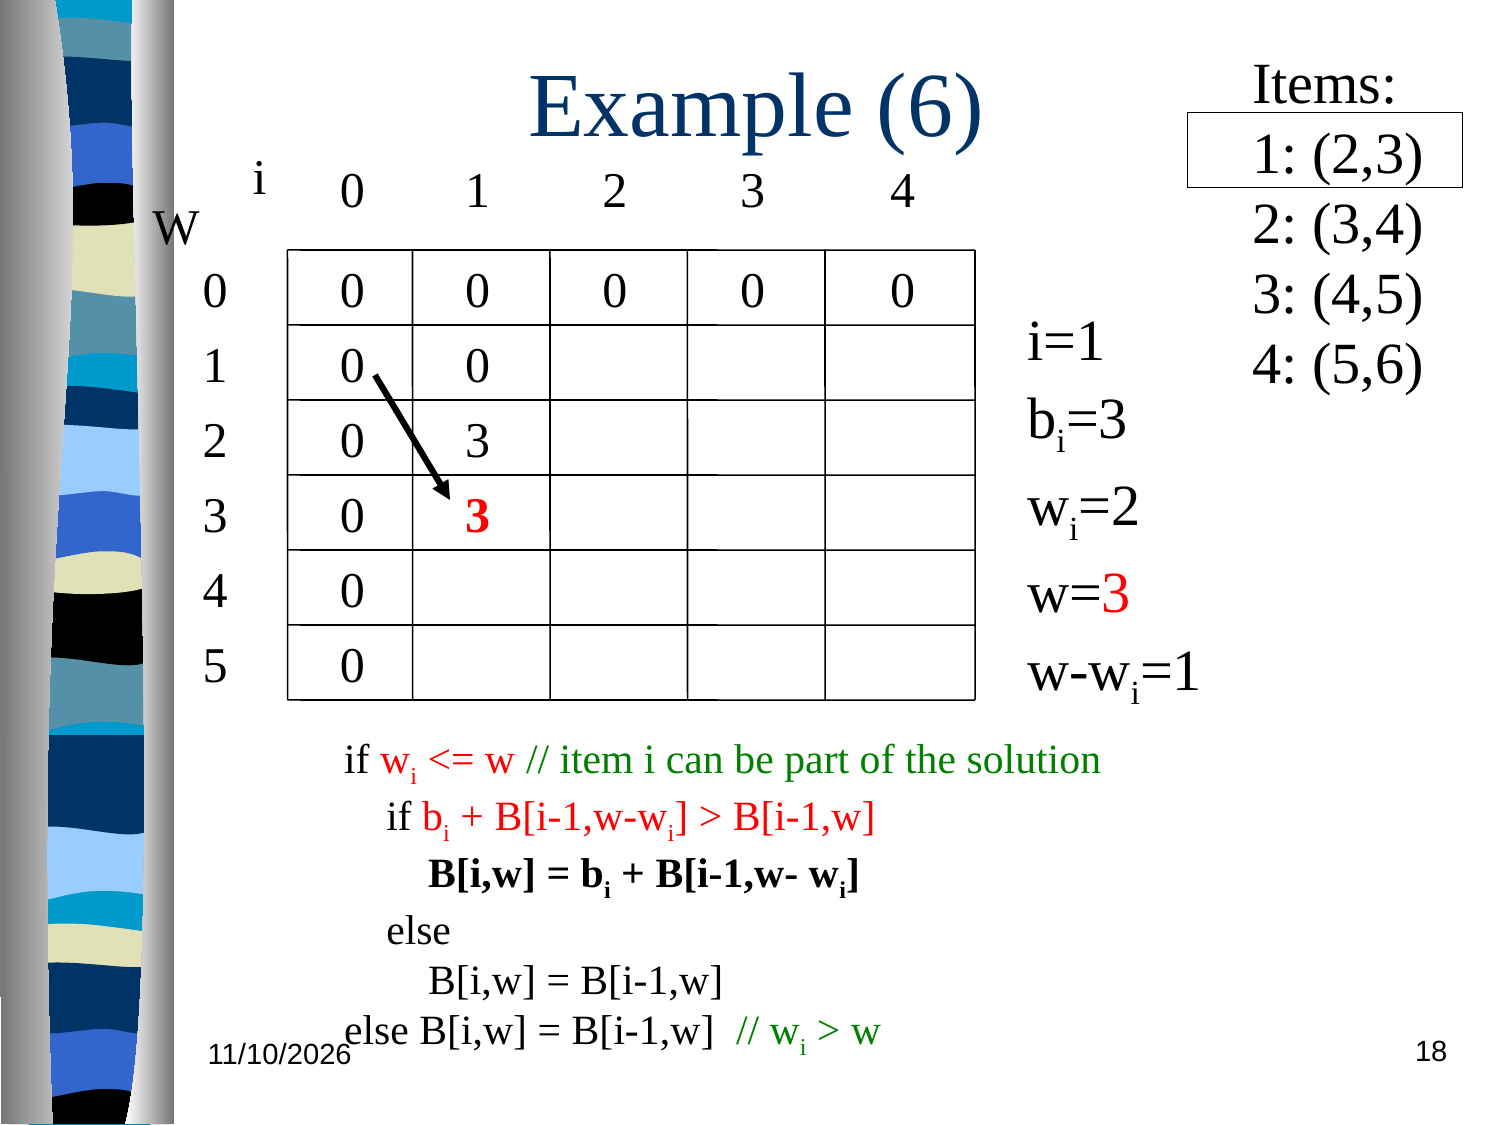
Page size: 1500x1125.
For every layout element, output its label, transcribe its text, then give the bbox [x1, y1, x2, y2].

slide_number 18 [1149, 1024, 1463, 1101]
text_box 3 [725, 149, 780, 225]
text_box 1 [187, 324, 243, 399]
text_box i [237, 137, 282, 213]
title Example (6) [349, 49, 1163, 151]
text_box 1 [450, 149, 505, 225]
text_box [1187, 112, 1463, 188]
text_box 0 [325, 625, 380, 700]
text_box 2 [187, 399, 243, 474]
text_box 0 [325, 324, 380, 399]
text_box 3 [187, 474, 243, 549]
text_box 2 [587, 149, 643, 225]
text_box 0 [725, 249, 780, 325]
text_box 4 [875, 149, 930, 225]
text_box W [137, 187, 215, 263]
text_box 0 [325, 549, 380, 625]
text_box 3 [450, 474, 505, 550]
text_box 0 [450, 324, 505, 399]
text_box 4 [187, 549, 243, 625]
text_box Items: 1: (2,3) 2: (3,4) 3: (4,5) 4: (5,6) [1237, 188, 1454, 403]
text_box i=1 bi=3 wi=2 w=3 w-wi=1 [1012, 287, 1220, 719]
text_box Items: 1: (2,3) 2: (3,4) 3: (4,5) 4: (5,6) [1237, 37, 1454, 112]
text_box 0 [325, 474, 380, 549]
text_box 0 [325, 149, 380, 225]
text_box 0 [450, 249, 505, 324]
text_box [374, 374, 451, 500]
text_box 0 [187, 249, 243, 324]
text_box 0 [325, 249, 380, 324]
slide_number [192, 1027, 506, 1104]
text_box 0 [325, 399, 380, 474]
text_box 0 [875, 249, 930, 325]
text_box 3 [450, 399, 505, 474]
text_box 0 [587, 249, 643, 325]
text_box 5 [187, 625, 243, 700]
text_box if wi <= w // item i can be part of the solution if bi + B[i-1,w-wi] > B[i-1,w] B[i,w] = bi + B[i-1,w- wi] else B[i,w] = B[i-1,w] else B[i,w] = B[i-1,w] // wi > w [287, 724, 1425, 1068]
